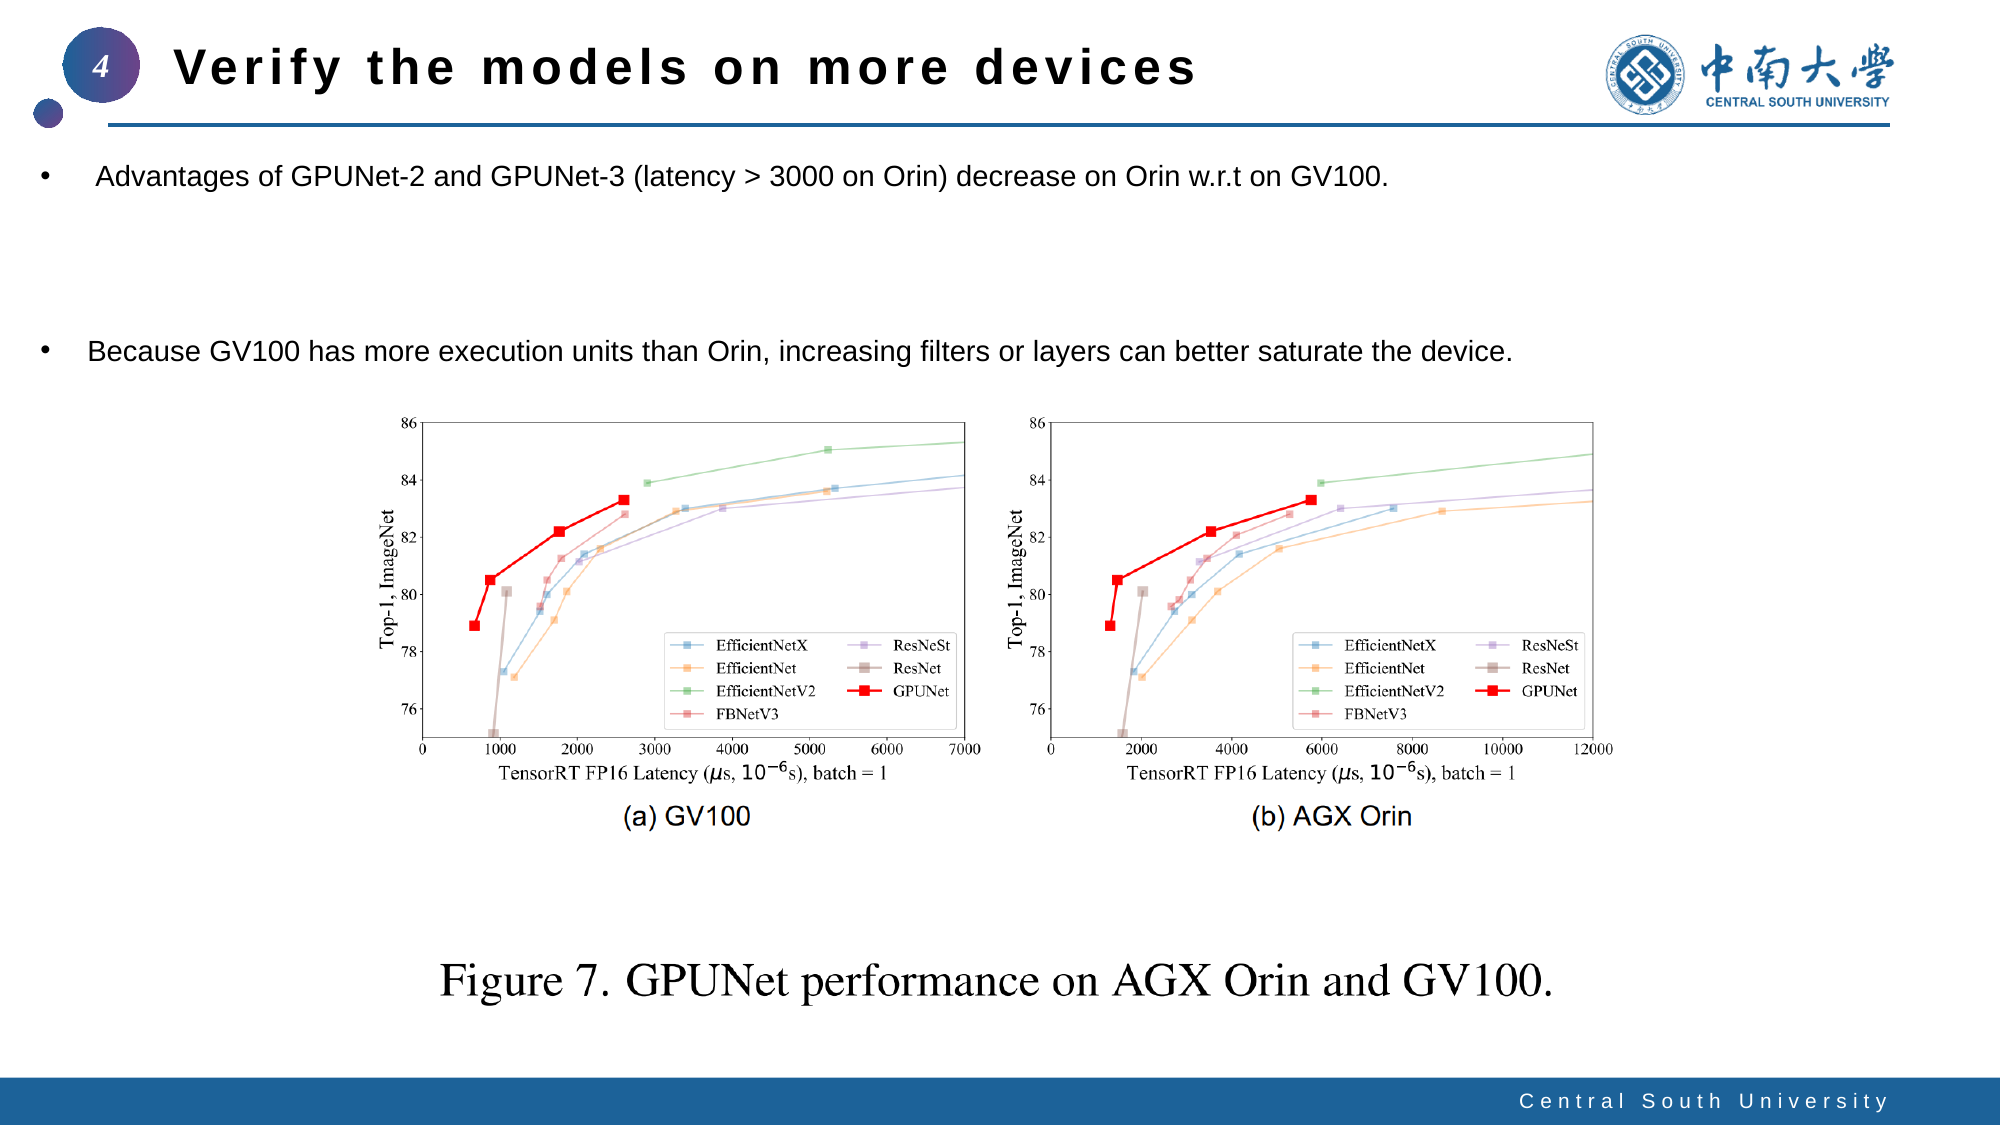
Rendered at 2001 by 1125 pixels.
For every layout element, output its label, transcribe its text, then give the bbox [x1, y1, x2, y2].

text_box [0, 1077, 2000, 1125]
picture [1595, 28, 1907, 121]
text_box Central South University [1504, 1080, 1902, 1120]
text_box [33, 26, 140, 128]
text_box Advantages of GPUNet-2 and GPUNet-3 (latency > 3000 on Orin) decrease on Orin w.r.t on GV100. Because GV100 has more execution units than Orin, increasing filters or layers can better saturate the device. [25, 149, 1949, 969]
text_box Verify the models on more devices [173, 11, 1438, 103]
picture [340, 392, 1634, 1025]
